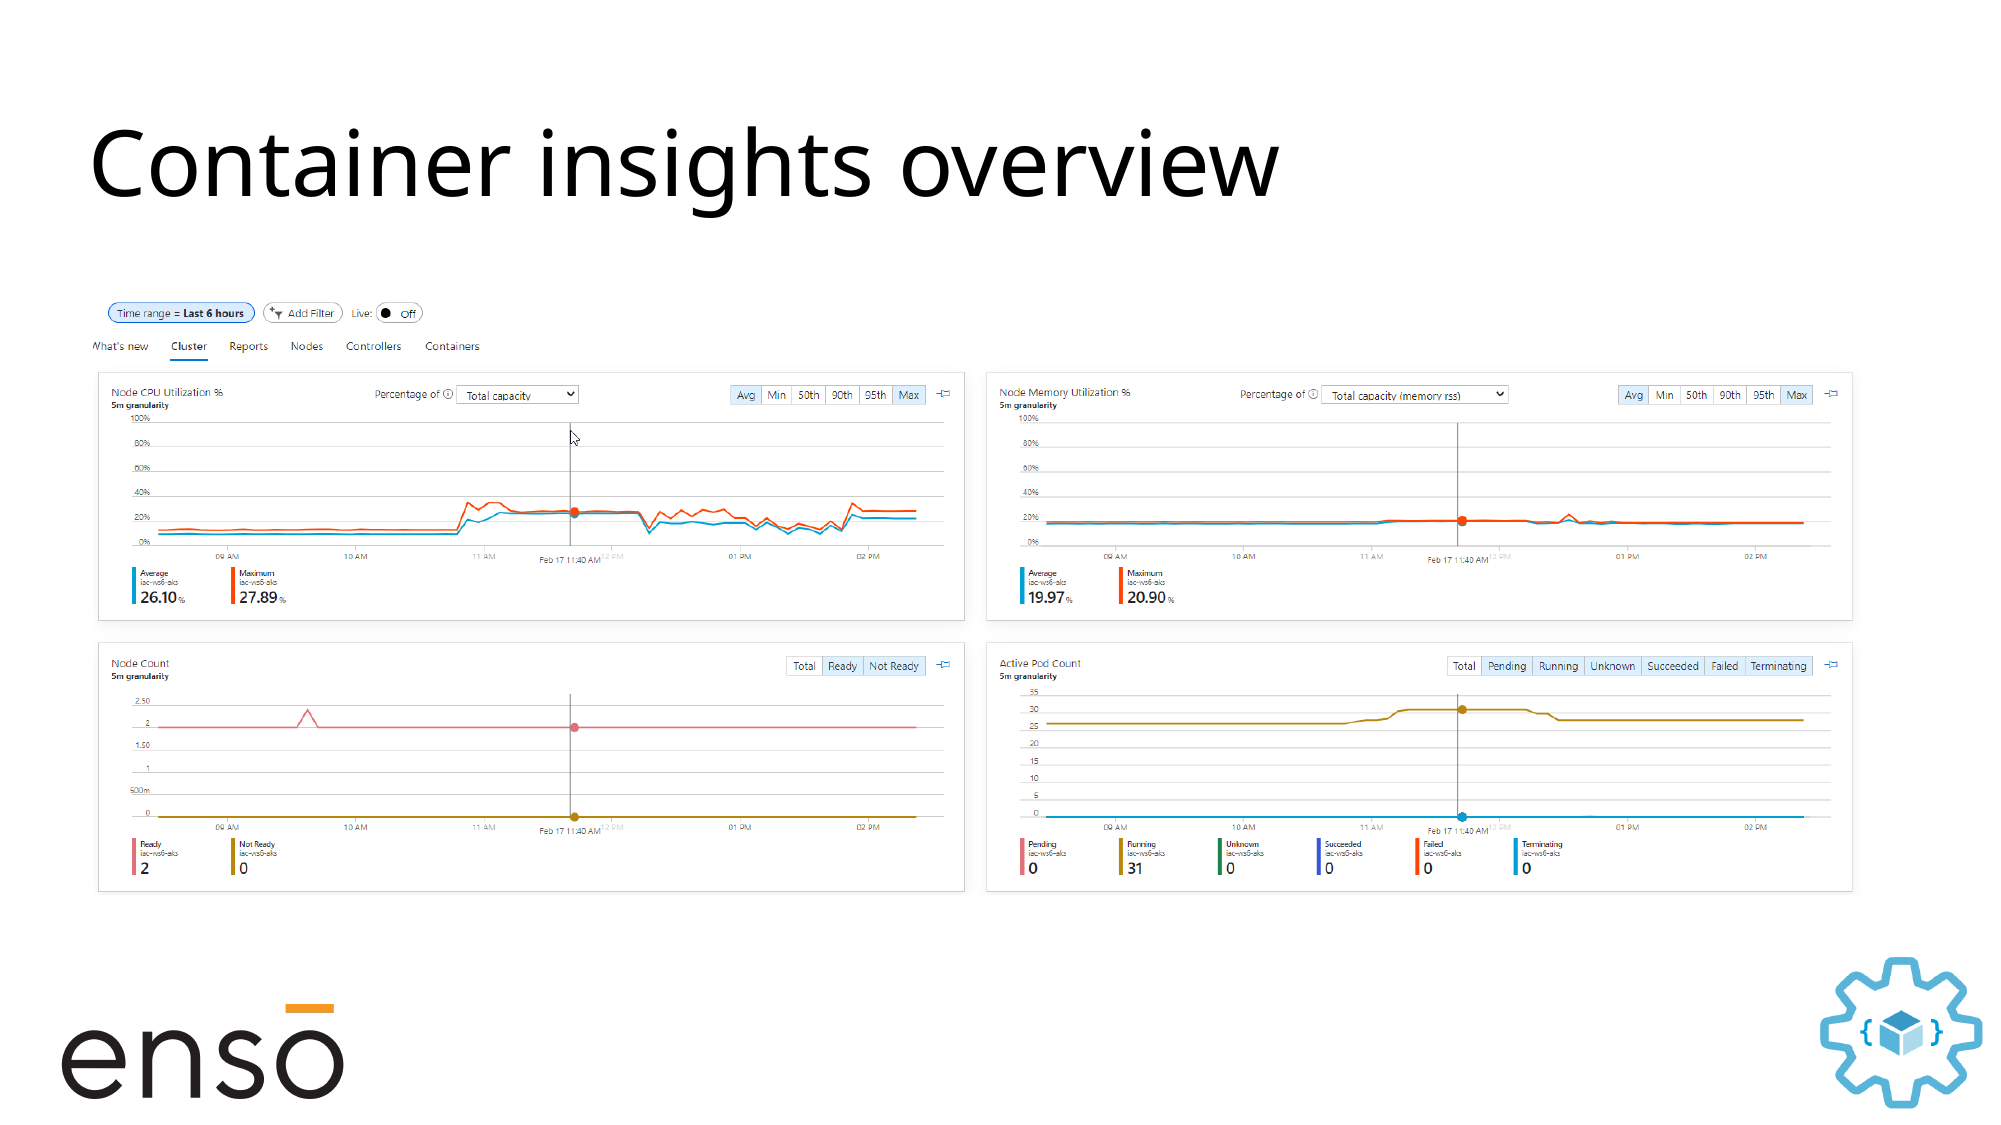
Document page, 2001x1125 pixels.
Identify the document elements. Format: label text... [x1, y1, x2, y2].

picture [61, 1004, 344, 1099]
picture [93, 293, 1862, 896]
picture [1802, 940, 2000, 1125]
title Container insights overview [68, 97, 1932, 223]
